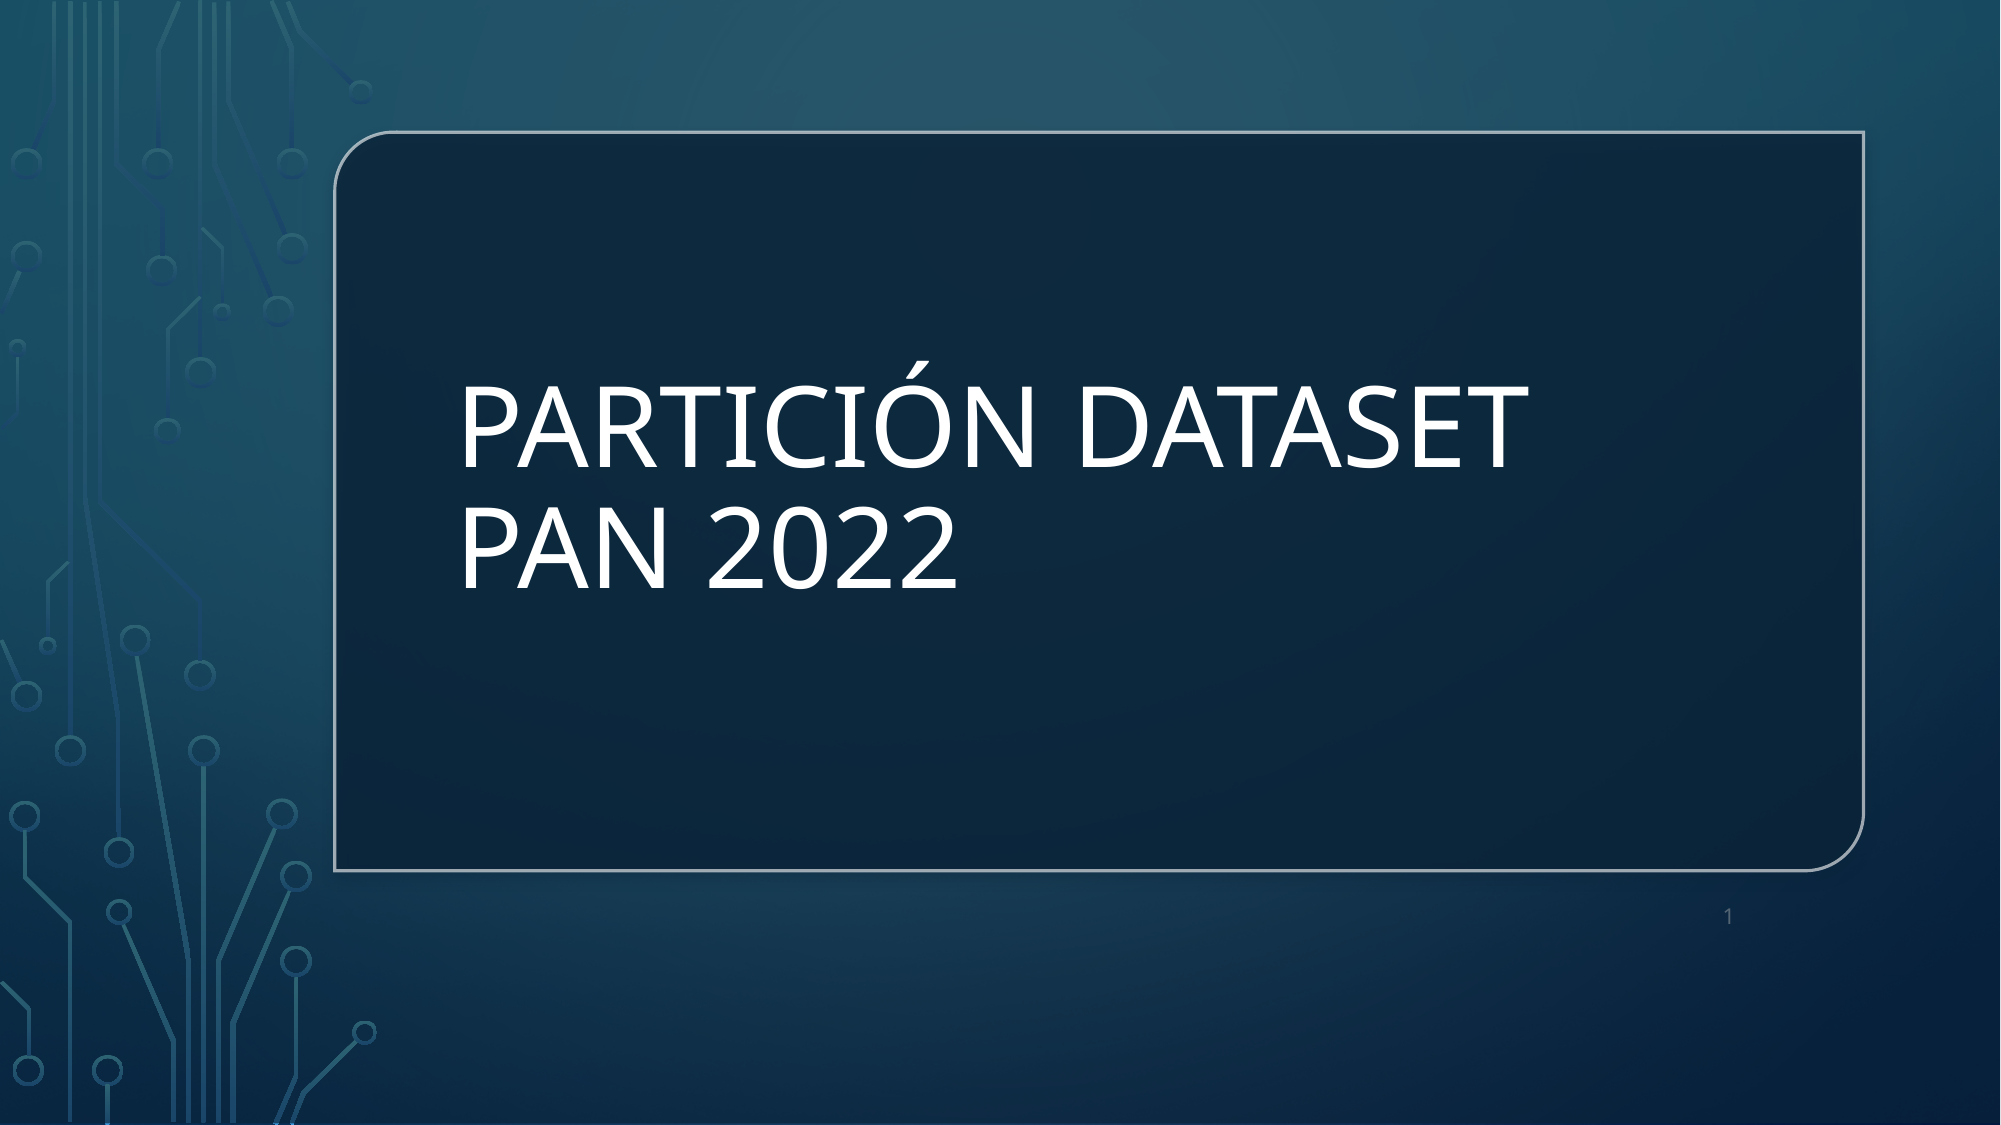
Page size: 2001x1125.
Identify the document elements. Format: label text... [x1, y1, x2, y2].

text_box [334, 131, 1865, 872]
title Partición dataset pan 2022 [440, 184, 1611, 621]
slide_number 1 [1623, 887, 1750, 948]
text_box [0, 0, 2000, 1125]
